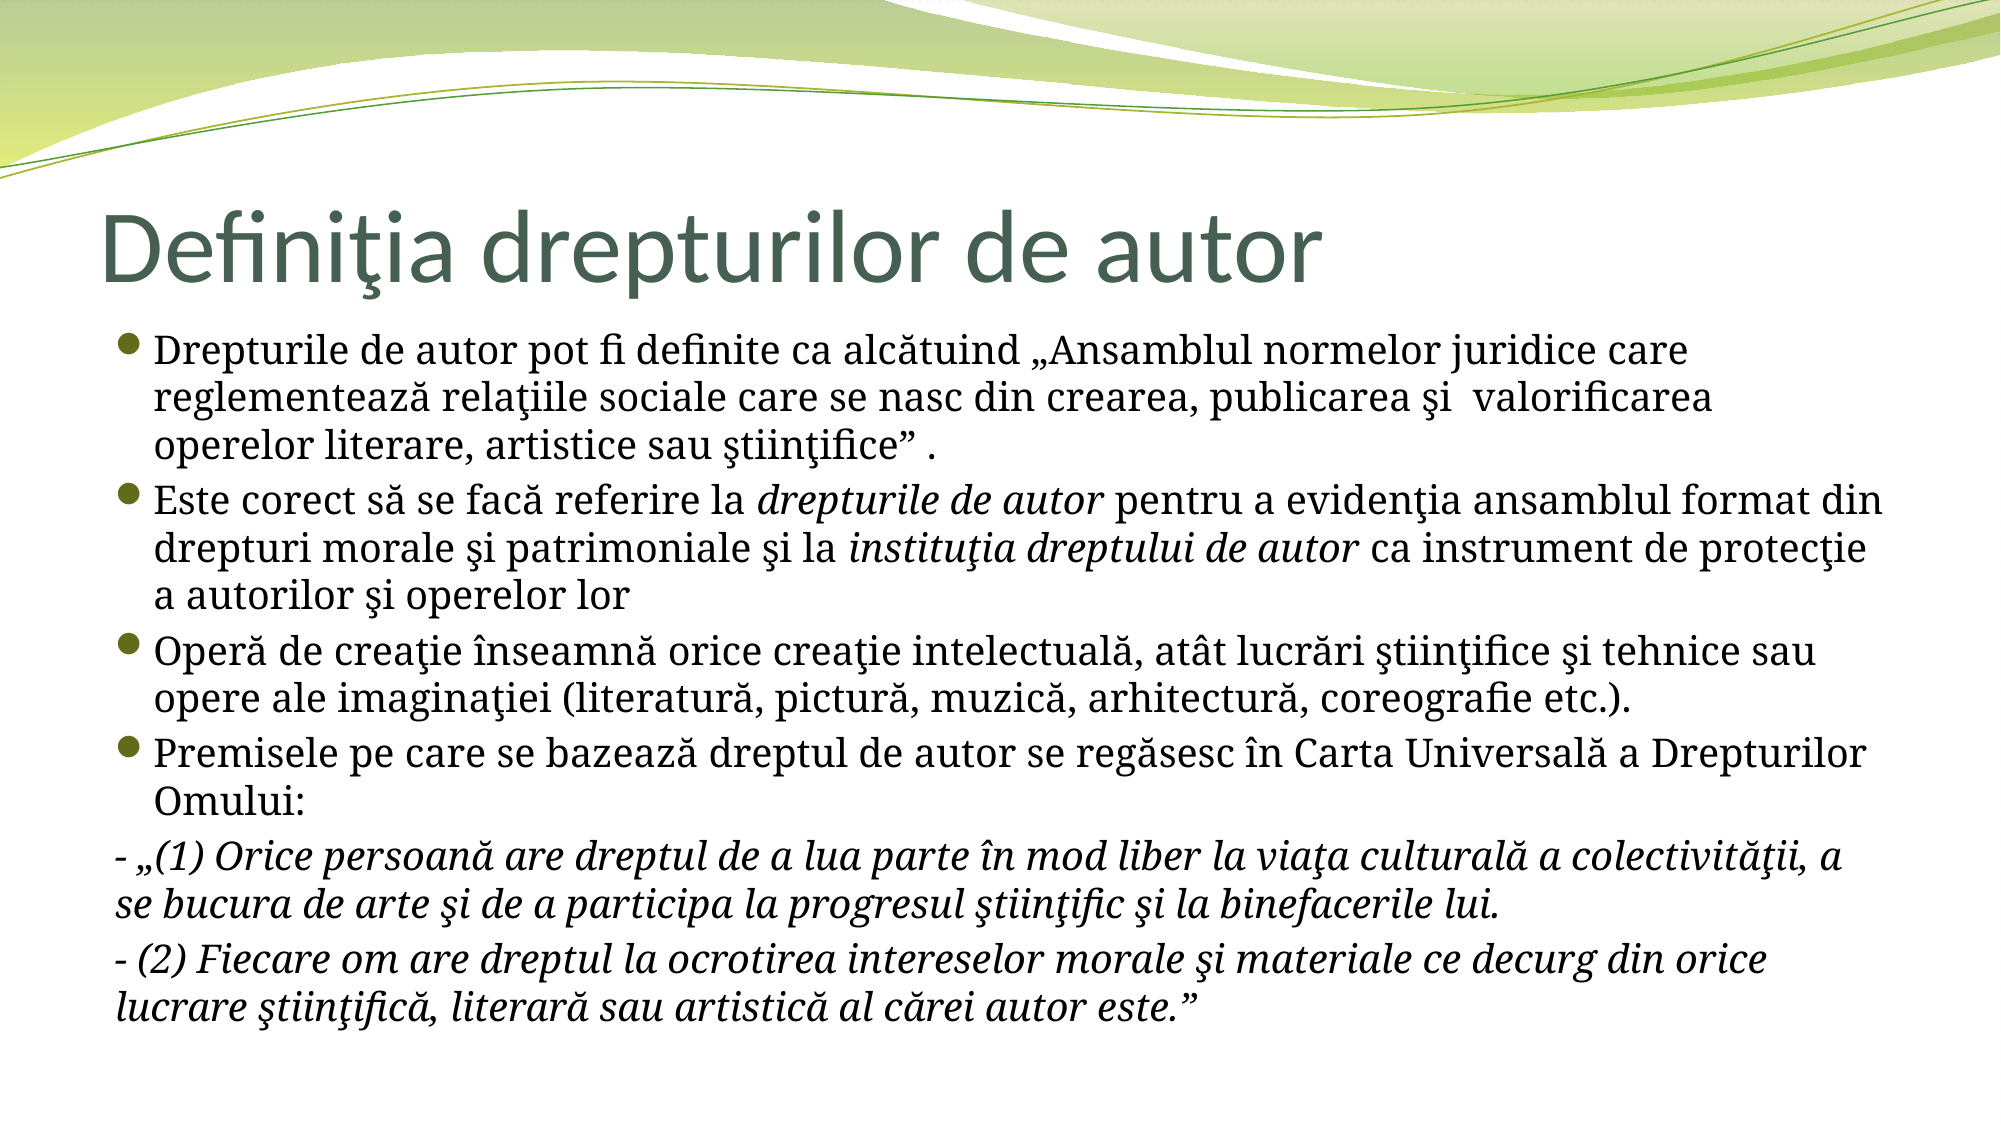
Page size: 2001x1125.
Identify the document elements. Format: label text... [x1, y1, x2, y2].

title Definiţia drepturilor de autor [99, 115, 1900, 303]
list Drepturile de autor pot fi definite ca alcătuind „Ansamblul normelor juridice care reglementează relaţiile sociale care se nasc din crearea, publicarea şi valorificarea operelor literare, artistice sau ştiinţifice” . Este corect să se facă referire la drepturile de autor pentru a evidenţia ansamblul format din drepturi morale şi patrimoniale şi la instituţia dreptului de autor ca instrument de protecţie a autorilor şi operelor lor Operă de creaţie înseamnă orice creaţie intelectuală, atât lucrări ştiinţifice şi tehnice sau opere ale imaginaţiei (literatură, pictură, muzică, arhitectură, coreografie etc.). Premisele pe care se bazează dreptul de autor se regăsesc în Carta Universală a Drepturilor Omului: - „(1) Orice persoană are dreptul de a lua parte în mod liber la viaţa culturală a colectivităţii, a se bucura de arte şi de a participa la progresul ştiinţific şi la binefacerile lui. - (2) Fiecare om are dreptul la ocrotirea intereselor morale şi materiale ce decurg din orice lucrare ştiinţifică, literară sau artistică al cărei autor este.” [99, 317, 1900, 1038]
